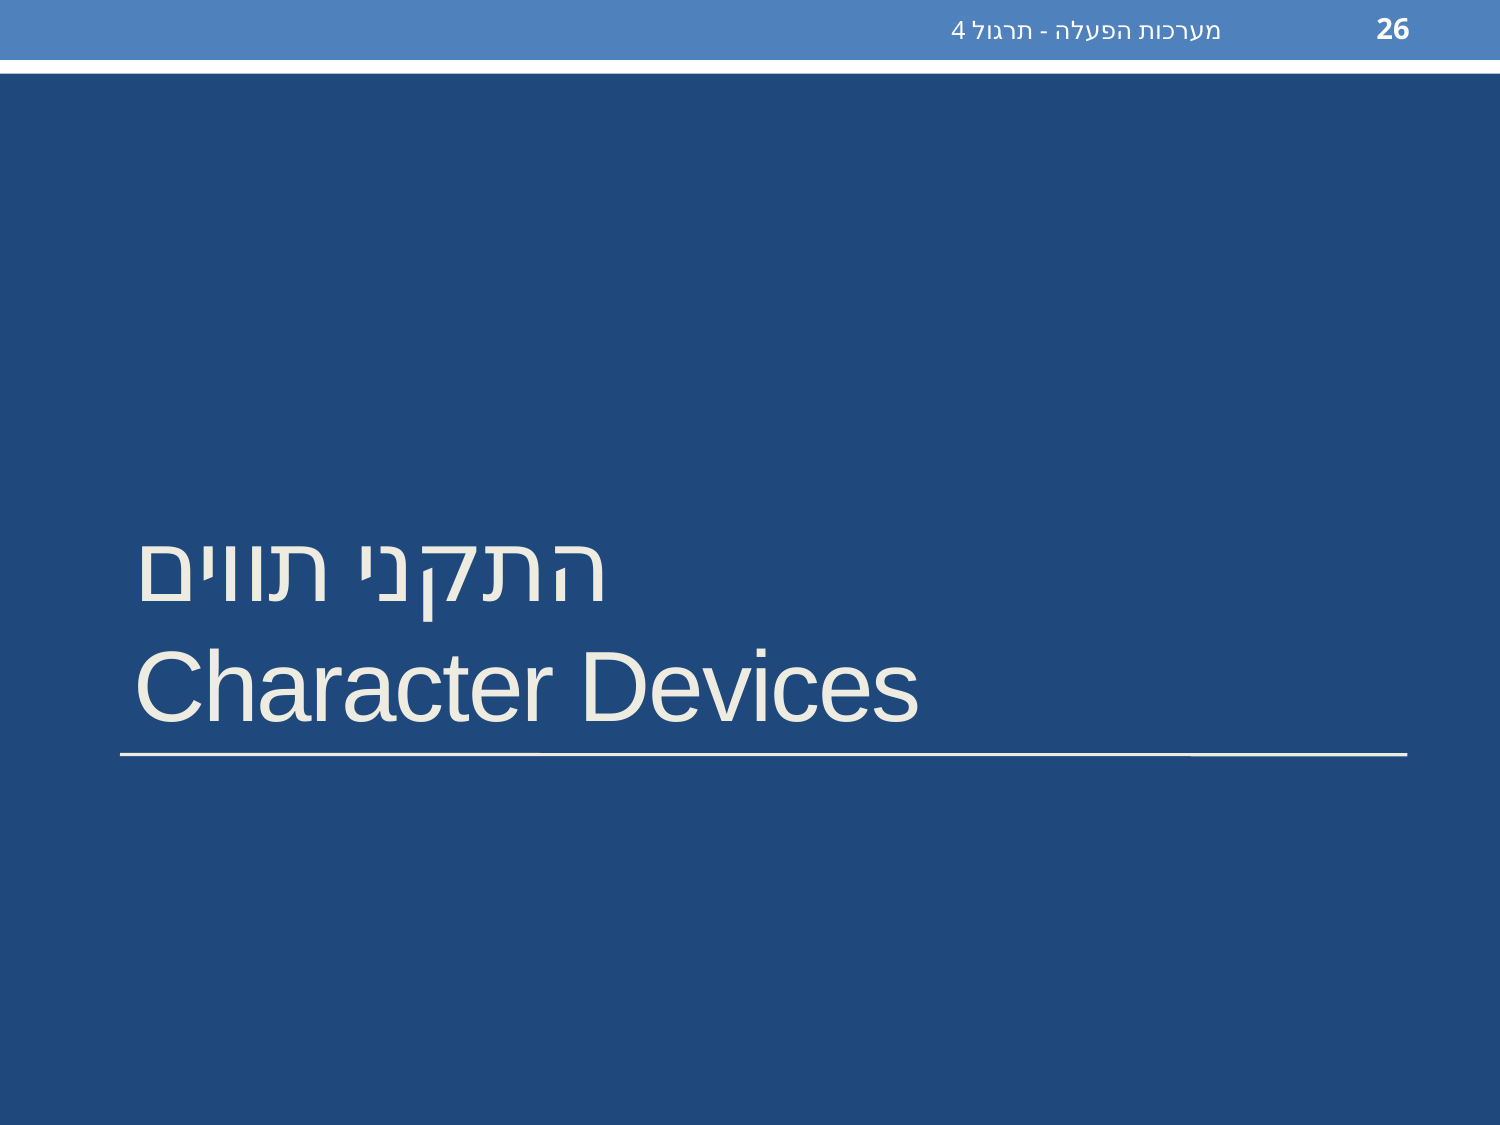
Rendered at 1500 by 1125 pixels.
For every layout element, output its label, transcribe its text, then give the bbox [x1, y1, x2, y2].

slide_number 26 [1250, 3, 1425, 57]
footer מערכות הפעלה - תרגול 4 [562, 3, 1238, 57]
title התקני תווים Character Devices [118, 387, 1394, 749]
